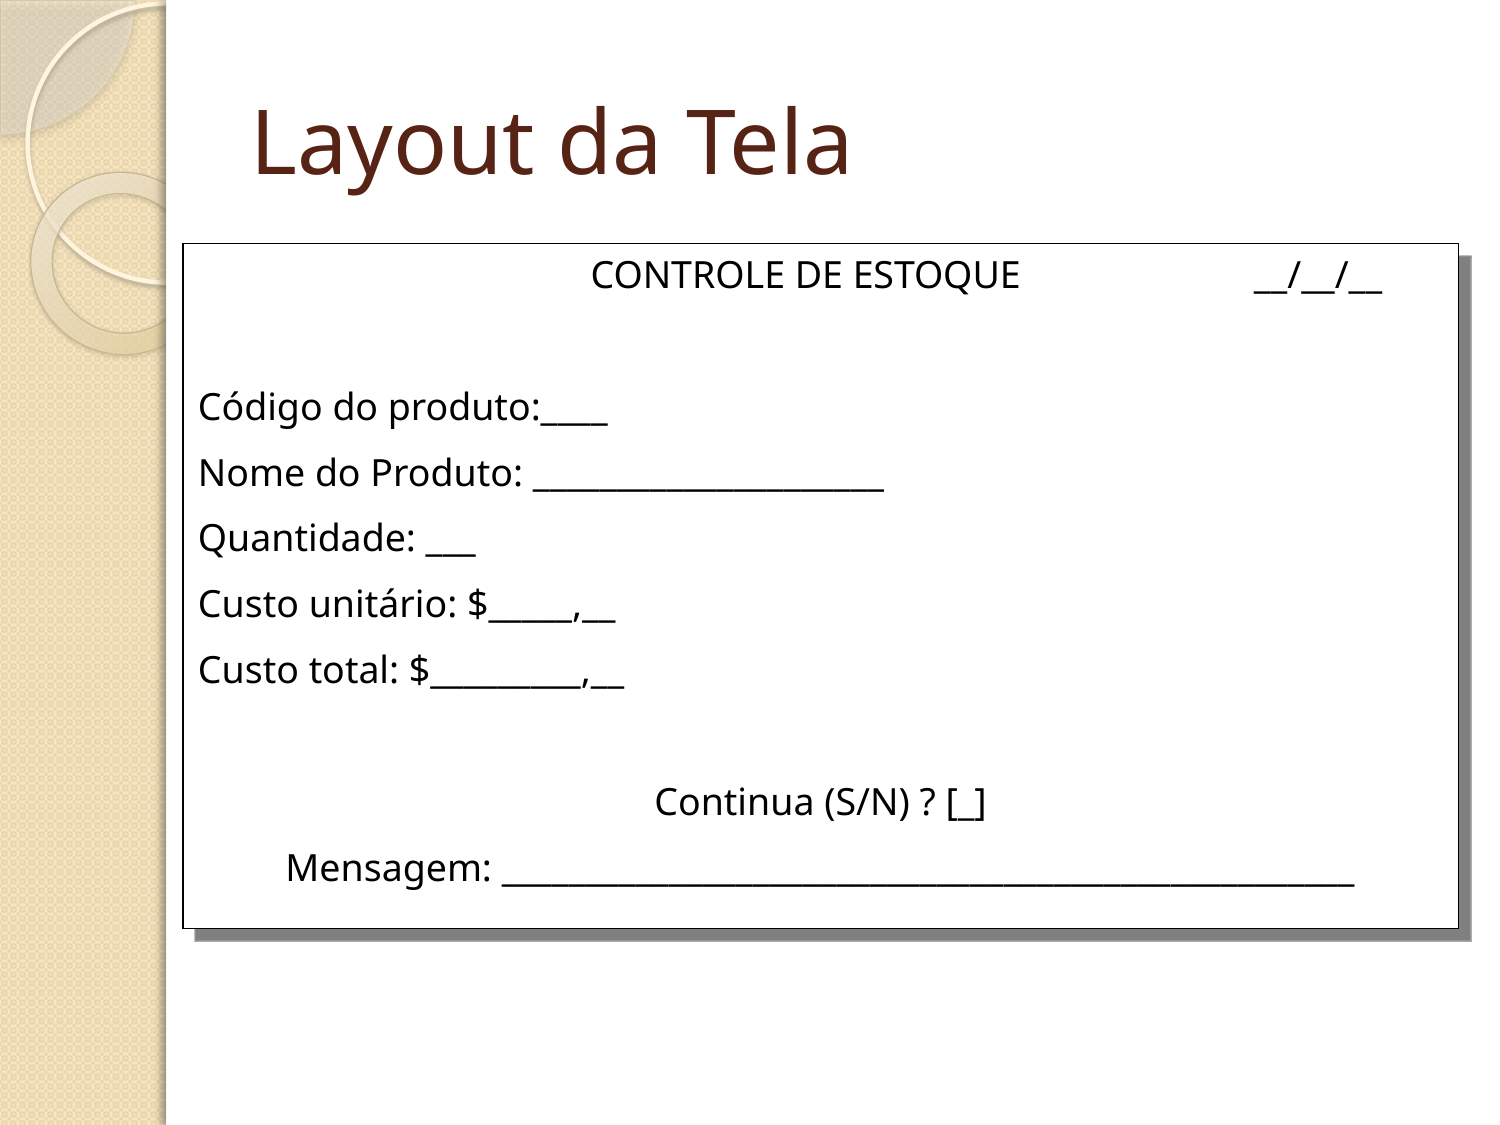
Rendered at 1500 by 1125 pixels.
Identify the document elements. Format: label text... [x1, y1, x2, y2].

text_box CONTROLE DE ESTOQUE __/__/__ Código do produto:____ Nome do Produto: _____________________ Quantidade: ___ Custo unitário: $_____,__ Custo total: $_________,__ Continua (S/N) ? [_] Mensagem: ___________________________________________________ [182, 243, 1459, 929]
title Layout da Tela [235, 45, 1466, 233]
